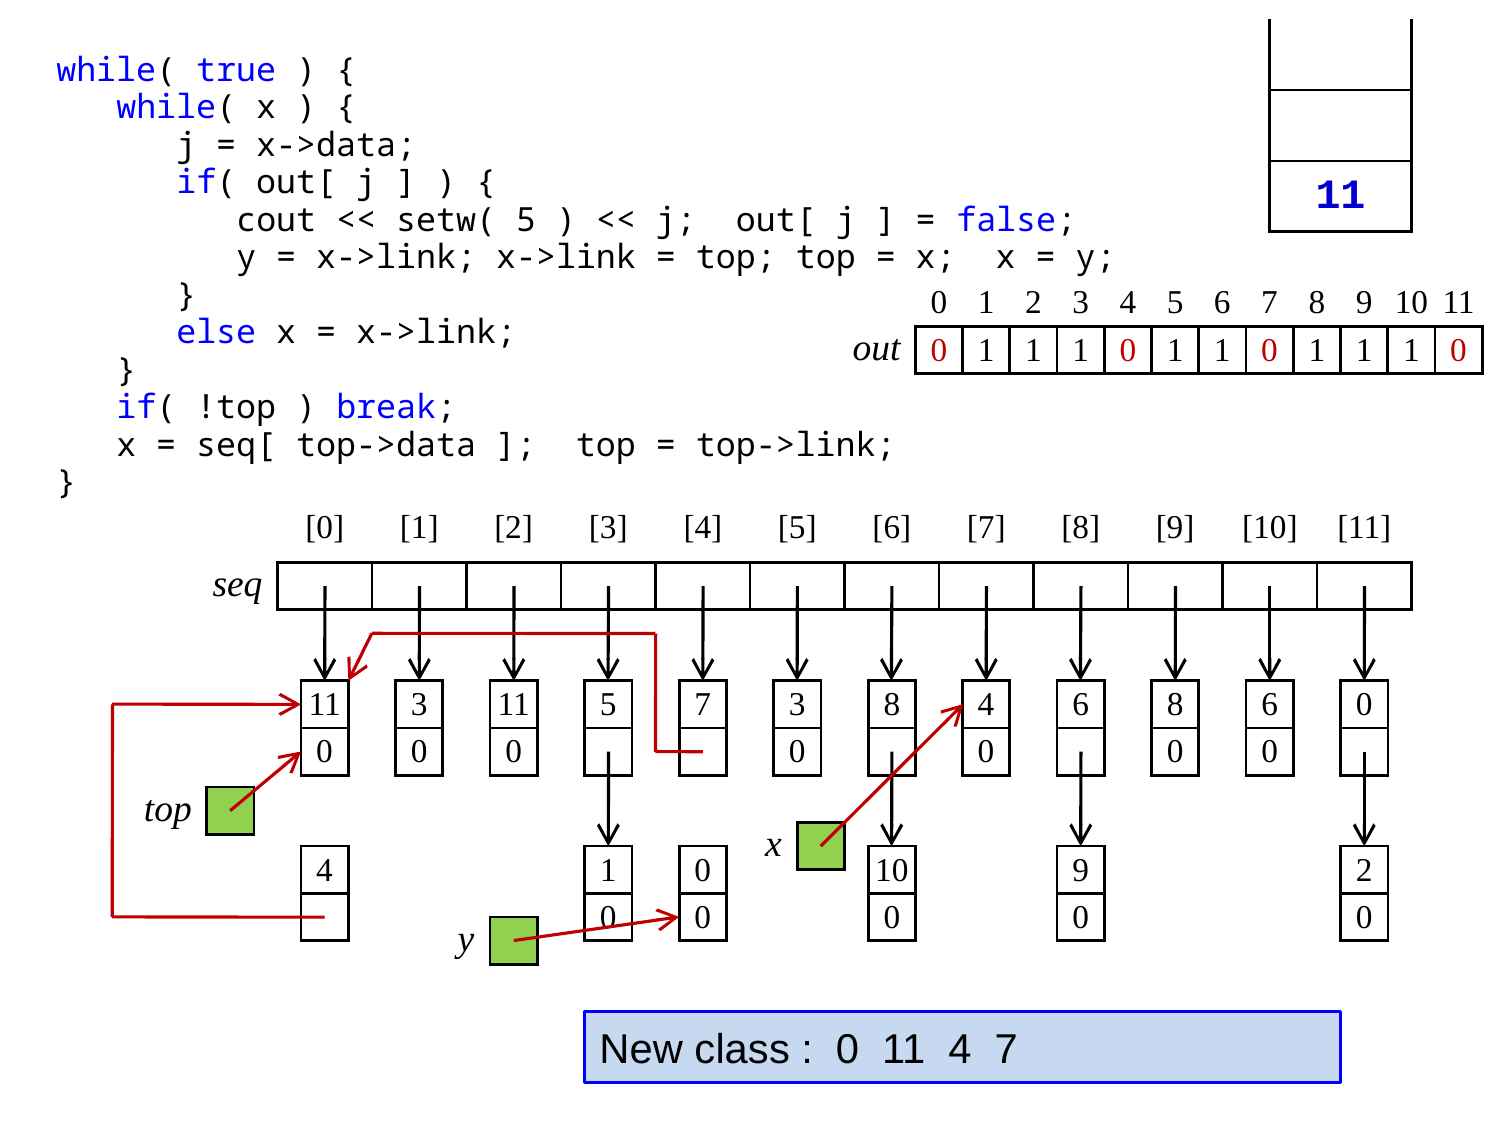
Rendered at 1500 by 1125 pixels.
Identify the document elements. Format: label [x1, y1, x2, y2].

table_header [775, 682, 820, 727]
text_box [750, 822, 796, 870]
list [41, 42, 1152, 516]
table_cell [1035, 564, 1127, 608]
table_cell [775, 729, 820, 774]
table_header [302, 847, 347, 892]
table_cell [1058, 328, 1103, 372]
table_header [302, 682, 347, 727]
text_box [5, 786, 219, 835]
table_cell [1153, 729, 1197, 774]
table_cell [1436, 328, 1481, 372]
table_cell [964, 328, 1008, 372]
text_box [820, 703, 964, 847]
table_cell [940, 564, 1032, 608]
table_cell [1342, 895, 1387, 939]
table_header [586, 847, 631, 892]
table_cell [1342, 328, 1386, 372]
table_cell [681, 729, 725, 774]
table_header [397, 682, 441, 727]
table_cell [302, 729, 347, 774]
text_box [844, 326, 916, 374]
table_header [491, 682, 536, 727]
table_cell [917, 328, 961, 372]
table_cell [1271, 162, 1410, 230]
table_cell [1153, 328, 1197, 372]
table_header [681, 682, 725, 727]
table_cell [468, 564, 560, 608]
table_cell [302, 895, 347, 939]
table_cell [397, 729, 441, 774]
table_header [491, 918, 536, 963]
table_header [1342, 847, 1387, 892]
table_cell [1247, 729, 1292, 774]
text_box [442, 916, 489, 965]
table_cell [1129, 564, 1221, 608]
table_header [1342, 682, 1387, 727]
table_cell [1106, 328, 1150, 372]
table_header [278, 492, 1411, 561]
table_cell [1058, 729, 1103, 774]
text_box [229, 751, 302, 811]
text_box [584, 1011, 1341, 1083]
table_cell [1342, 729, 1387, 774]
table_cell [1271, 91, 1410, 160]
table_cell [1200, 328, 1245, 372]
table_cell [657, 564, 749, 608]
table_cell [964, 729, 1008, 774]
text_box [182, 562, 278, 610]
table_header [1153, 682, 1197, 727]
table_cell [373, 564, 465, 608]
table_header [870, 682, 914, 703]
table_header [681, 847, 725, 892]
table_header [1058, 682, 1103, 727]
table_header [1058, 847, 1103, 892]
table_header [208, 788, 253, 833]
text_box [513, 916, 680, 941]
table_cell [562, 564, 654, 608]
table_header [915, 279, 1482, 325]
table_cell [1247, 328, 1292, 372]
table_cell [491, 729, 536, 774]
table_cell [1389, 328, 1434, 372]
table_header [1271, 19, 1410, 89]
table_header [870, 847, 914, 892]
table_cell [279, 564, 371, 608]
table_cell [1224, 564, 1316, 608]
table_header [964, 682, 1008, 727]
table_cell [870, 895, 914, 939]
text_box [336, 645, 385, 669]
table_cell [1295, 328, 1339, 372]
table_cell [586, 895, 631, 916]
table_cell [586, 729, 631, 774]
table_cell [846, 564, 938, 608]
table_header [1247, 682, 1292, 727]
table_cell [681, 895, 725, 939]
table_cell [1011, 328, 1056, 372]
table_header [799, 824, 843, 868]
table_header [586, 682, 631, 727]
table_cell [1058, 895, 1103, 939]
table_cell [1318, 564, 1410, 608]
table_cell [751, 564, 843, 608]
